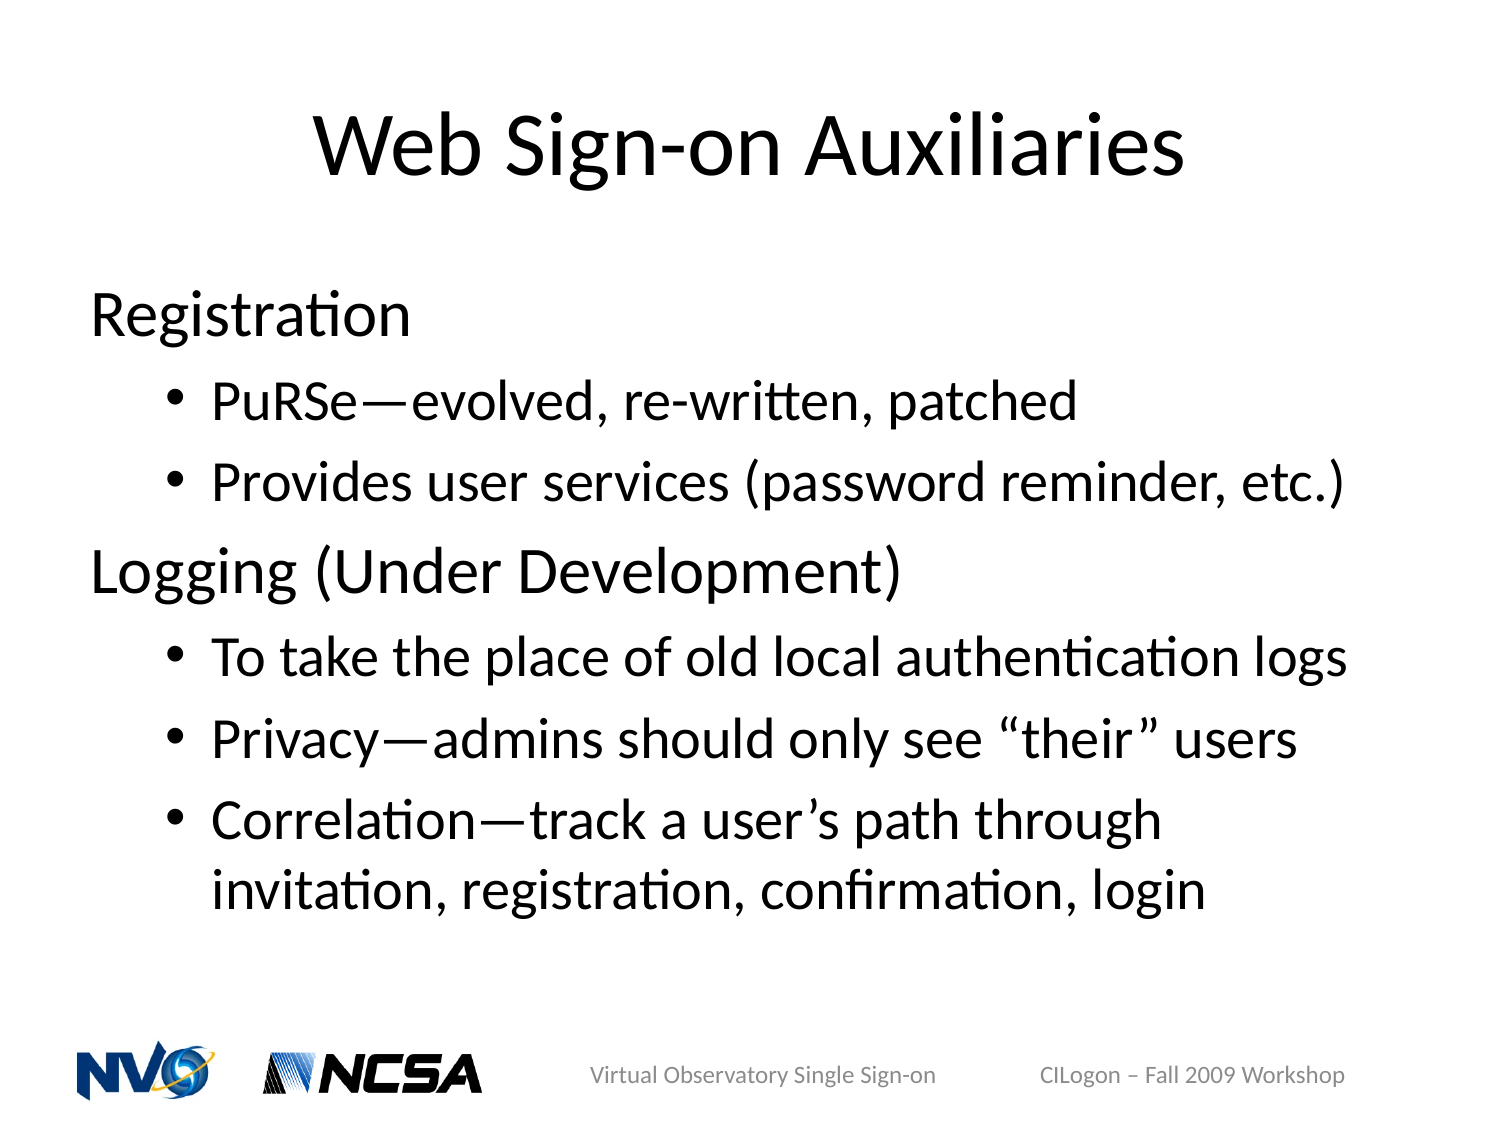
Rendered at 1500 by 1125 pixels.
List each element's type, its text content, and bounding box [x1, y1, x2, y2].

list Registration PuRSe—evolved, re-written, patched Provides user services (password reminder, etc.) Logging (Under Development) To take the place of old local authentication logs Privacy—admins should only see “their” users Correlation—track a user’s path through invitation, registration, confirmation, login [75, 262, 1425, 1005]
picture [262, 1052, 482, 1094]
picture [75, 1037, 216, 1104]
title Web Sign-on Auxiliaries [75, 45, 1425, 233]
